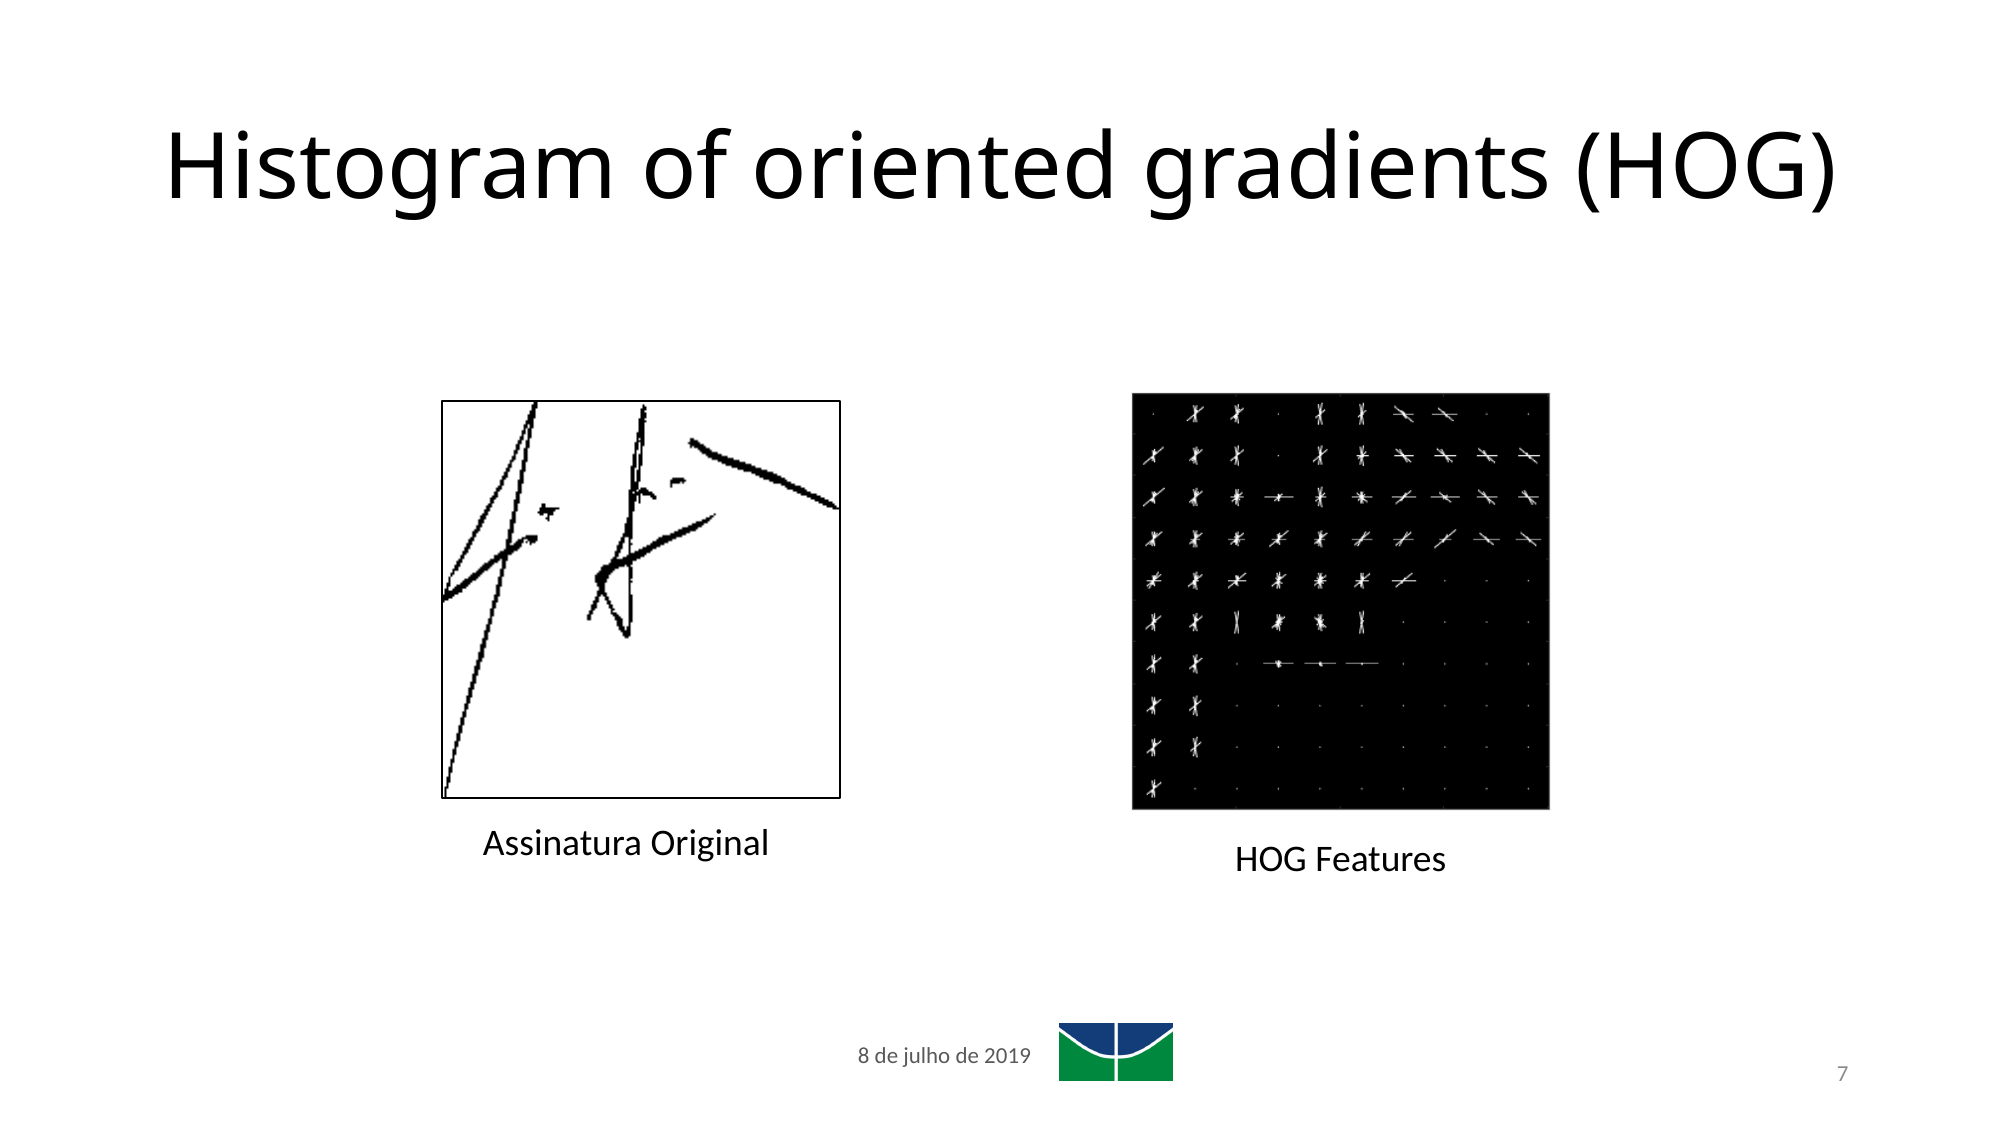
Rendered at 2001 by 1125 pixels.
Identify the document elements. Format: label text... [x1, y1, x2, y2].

slide_number 7 [1413, 1042, 1864, 1103]
title Histogram of oriented gradients (HOG) [138, 60, 1864, 278]
text_box HOG Features [1220, 826, 1462, 886]
text_box Assinatura Original [468, 810, 785, 871]
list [1059, 1023, 1172, 1081]
picture [1131, 392, 1551, 811]
picture [443, 401, 839, 797]
slide_number 8 de julho de 2019 [842, 1024, 1293, 1084]
